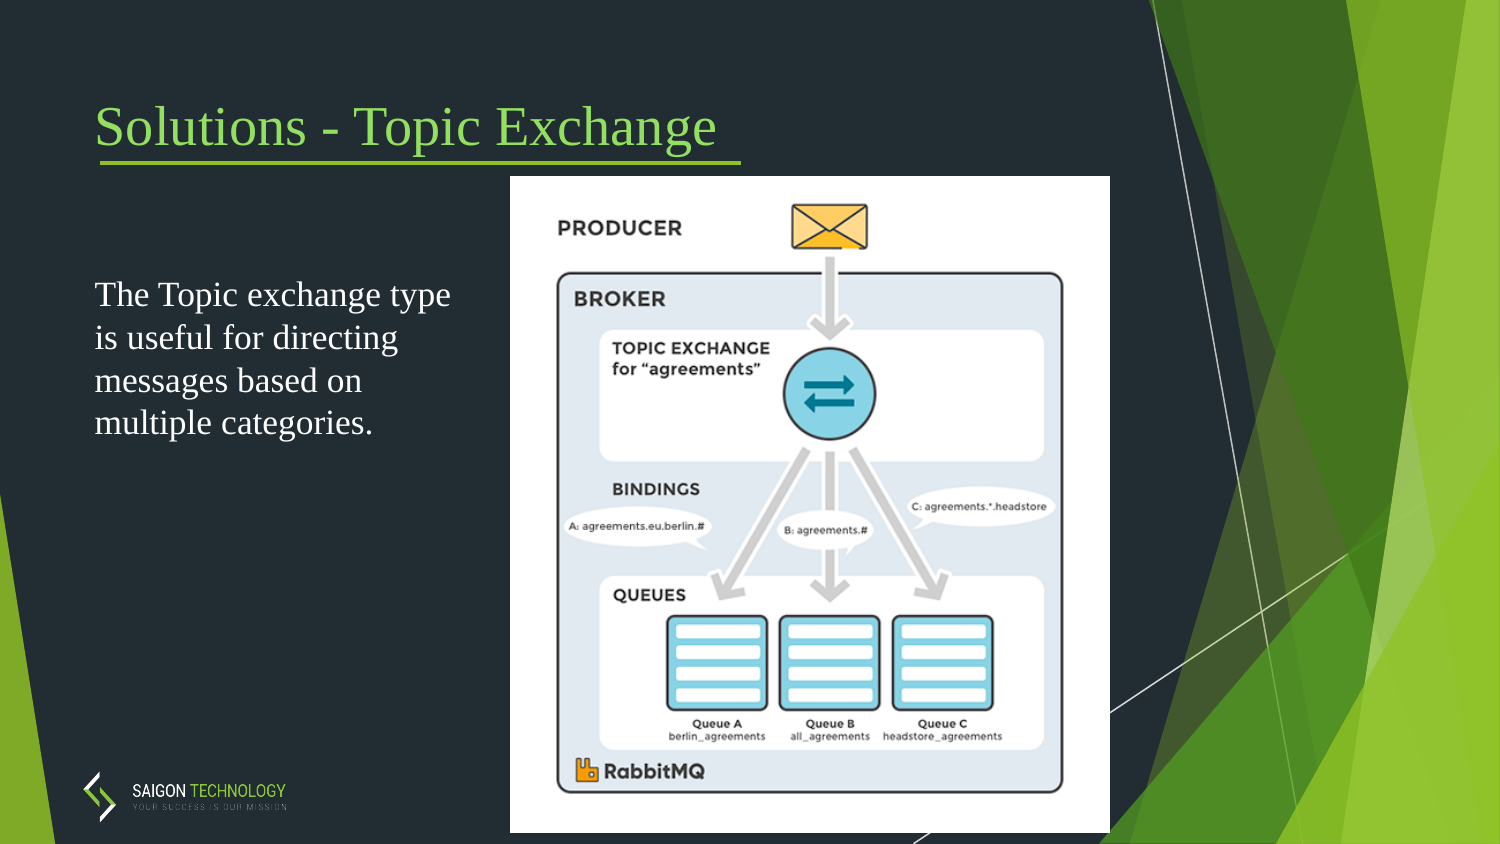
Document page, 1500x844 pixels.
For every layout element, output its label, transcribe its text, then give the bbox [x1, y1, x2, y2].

picture [510, 176, 1110, 833]
text_box Solutions - Topic Exchange [83, 83, 834, 163]
picture [83, 771, 286, 824]
list The Topic exchange type is useful for directing messages based on multiple categories. [83, 265, 478, 744]
